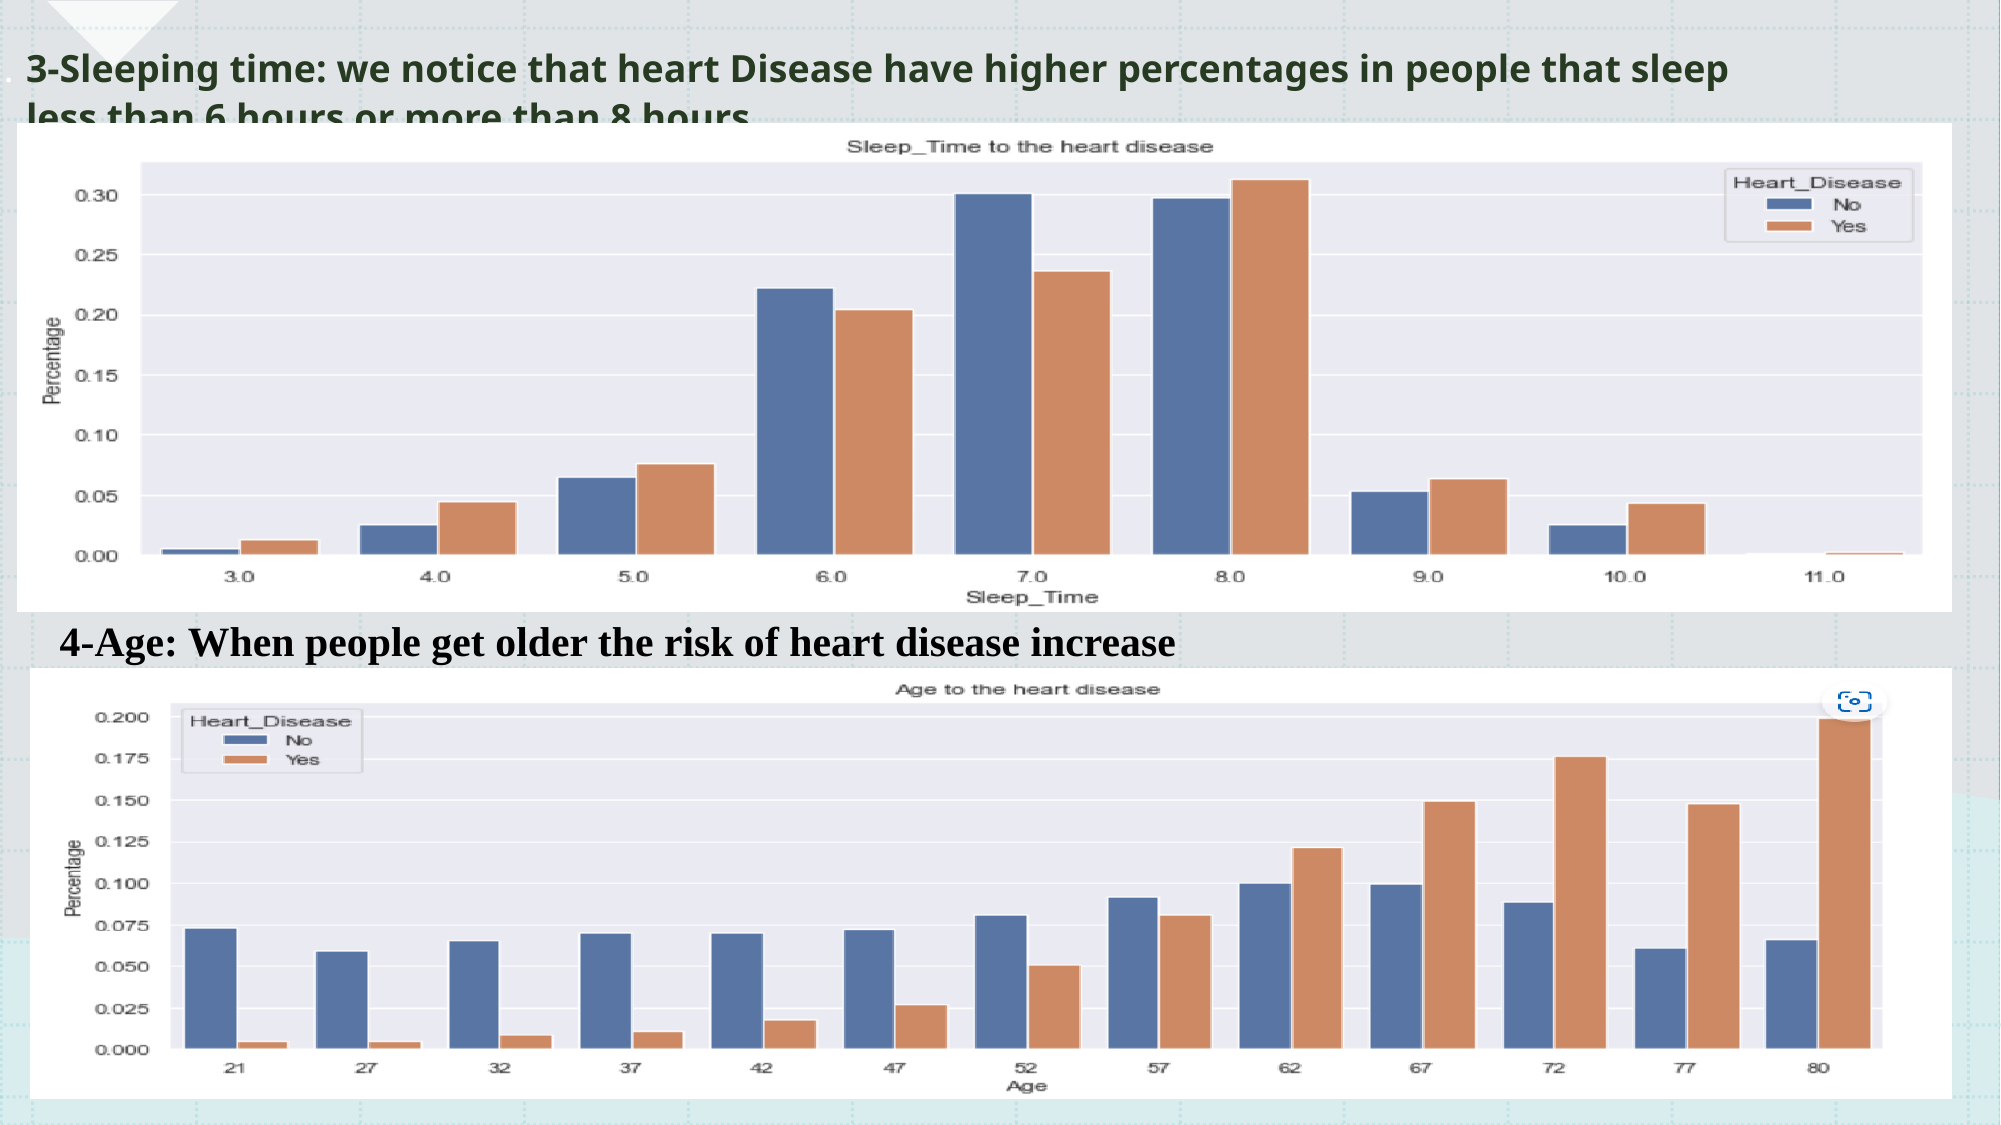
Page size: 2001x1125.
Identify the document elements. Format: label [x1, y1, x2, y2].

picture [30, 668, 1952, 1099]
text_box [0, 0, 2000, 1125]
picture [16, 123, 1952, 612]
